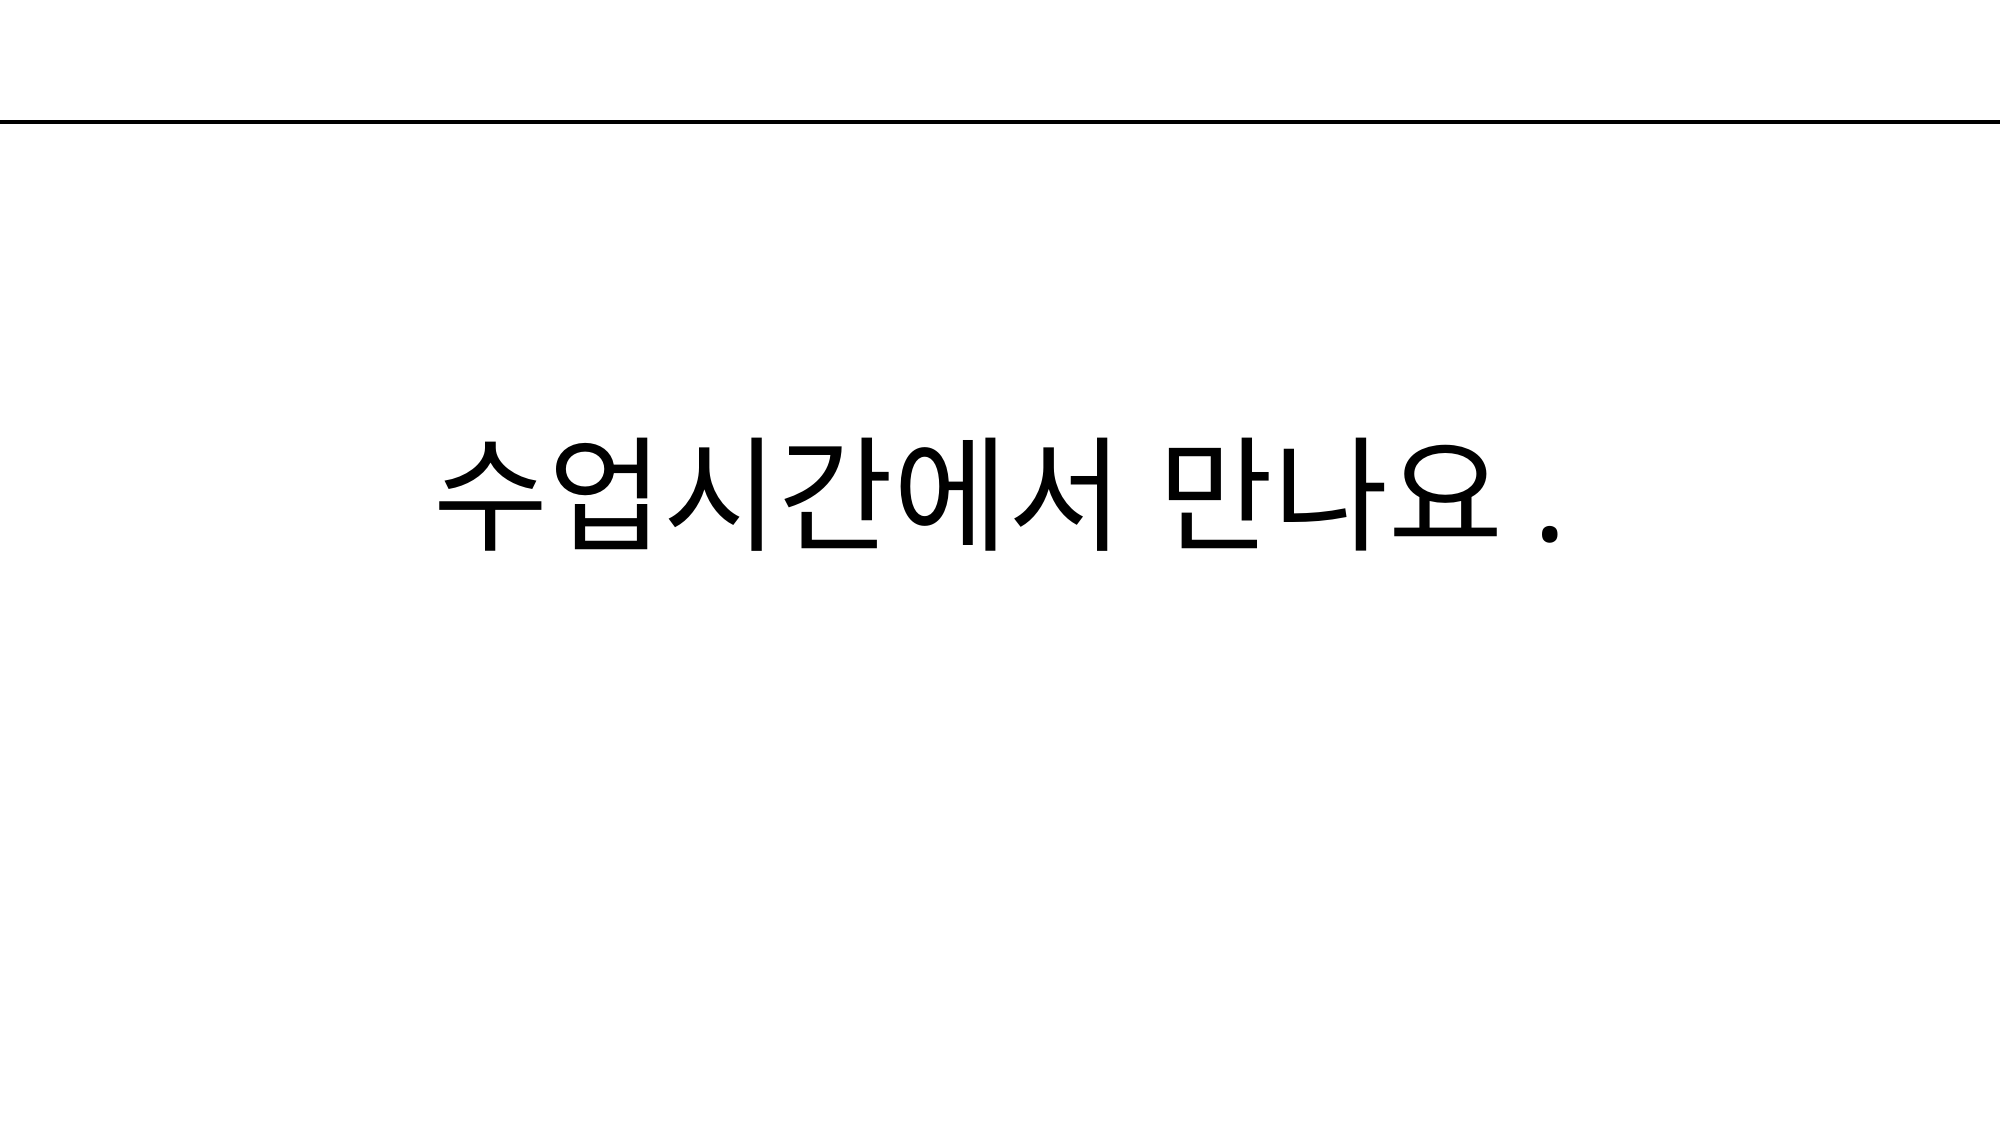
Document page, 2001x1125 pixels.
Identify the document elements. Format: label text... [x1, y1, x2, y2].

title 수업시간에서 만나요. [249, 184, 1750, 576]
